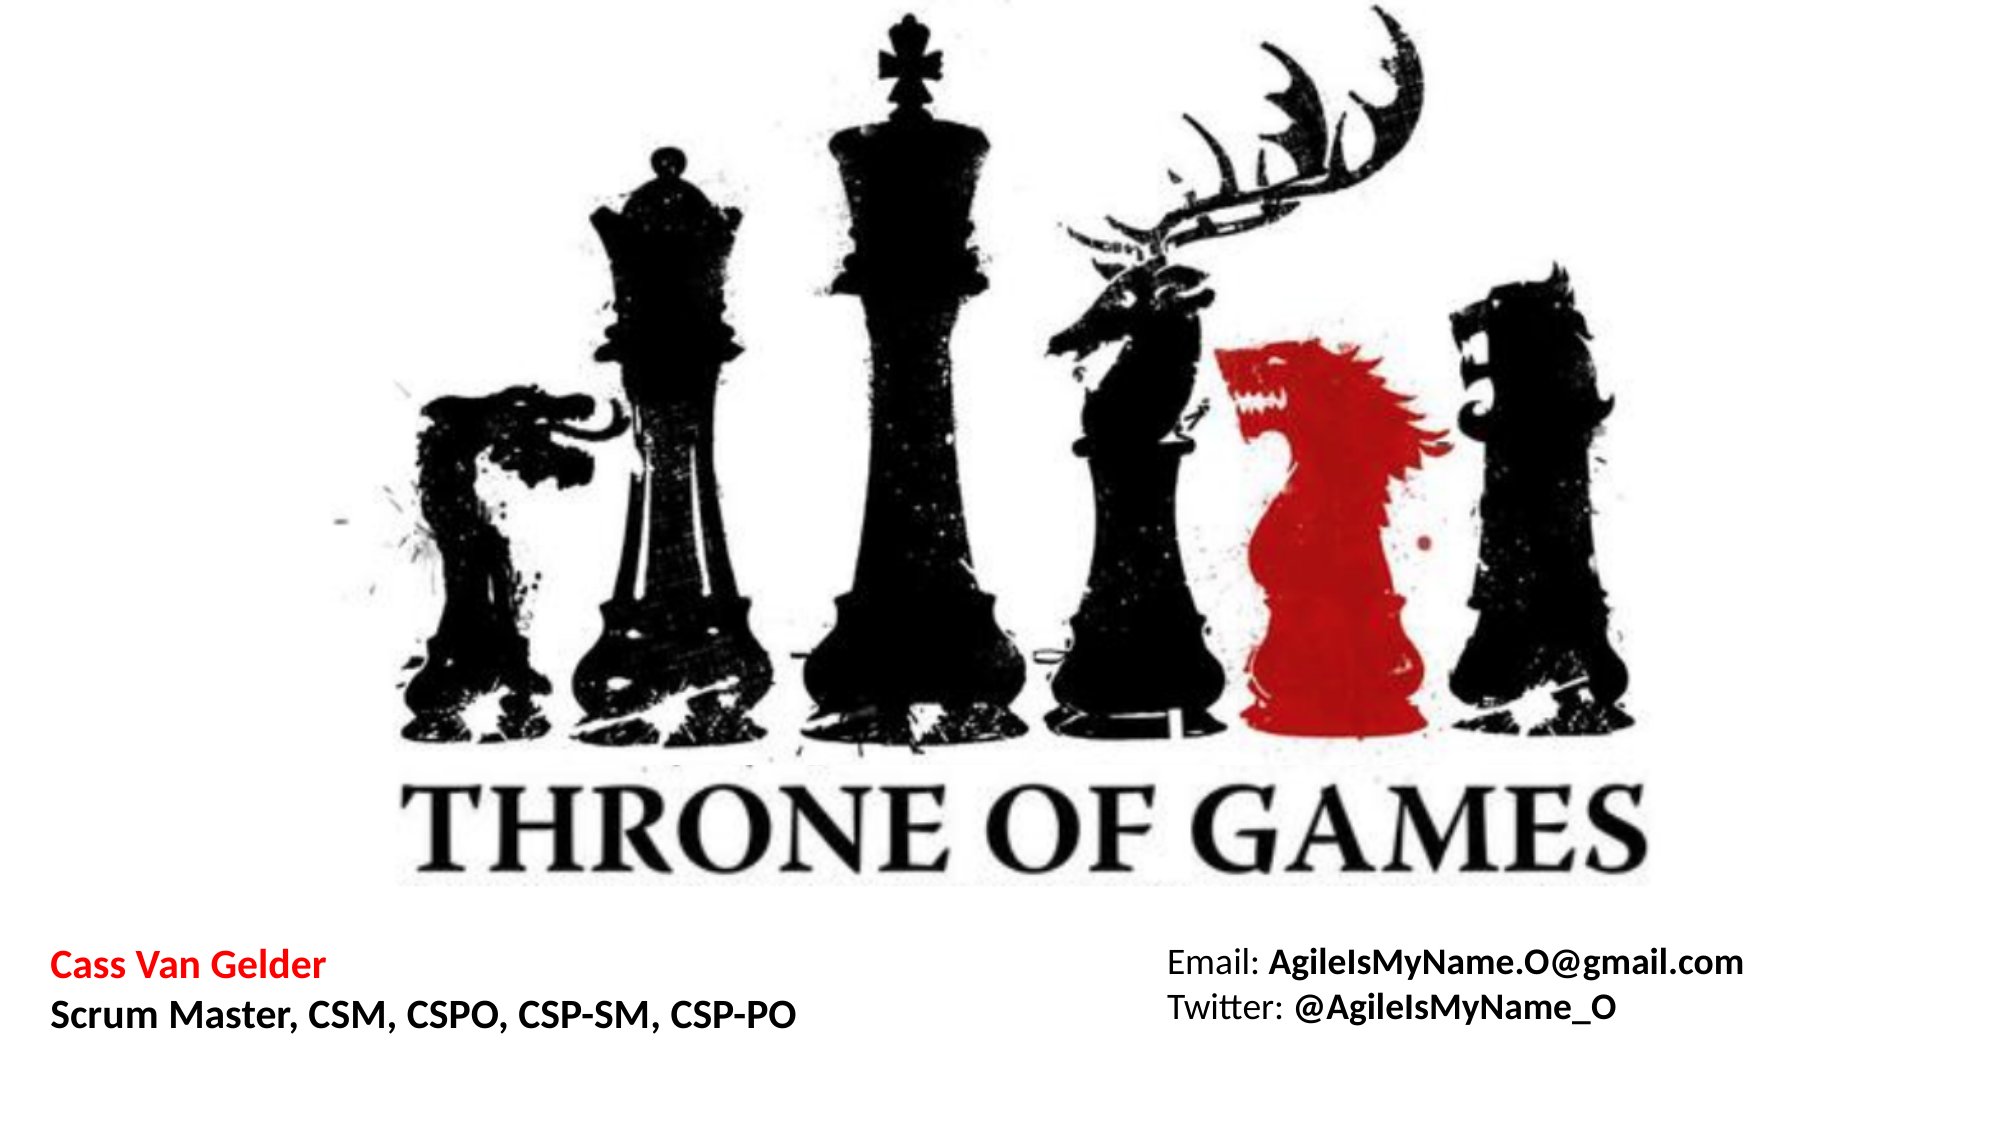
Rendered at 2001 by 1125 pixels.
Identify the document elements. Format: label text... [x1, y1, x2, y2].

text_box Cass Van Gelder Scrum Master, CSM, CSPO, CSP-SM, CSP-PO [35, 929, 813, 1045]
text_box Email: AgileIsMyName.O@gmail.com Twitter: @AgileIsMyName_O [1152, 929, 1760, 1035]
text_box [330, 0, 1668, 906]
